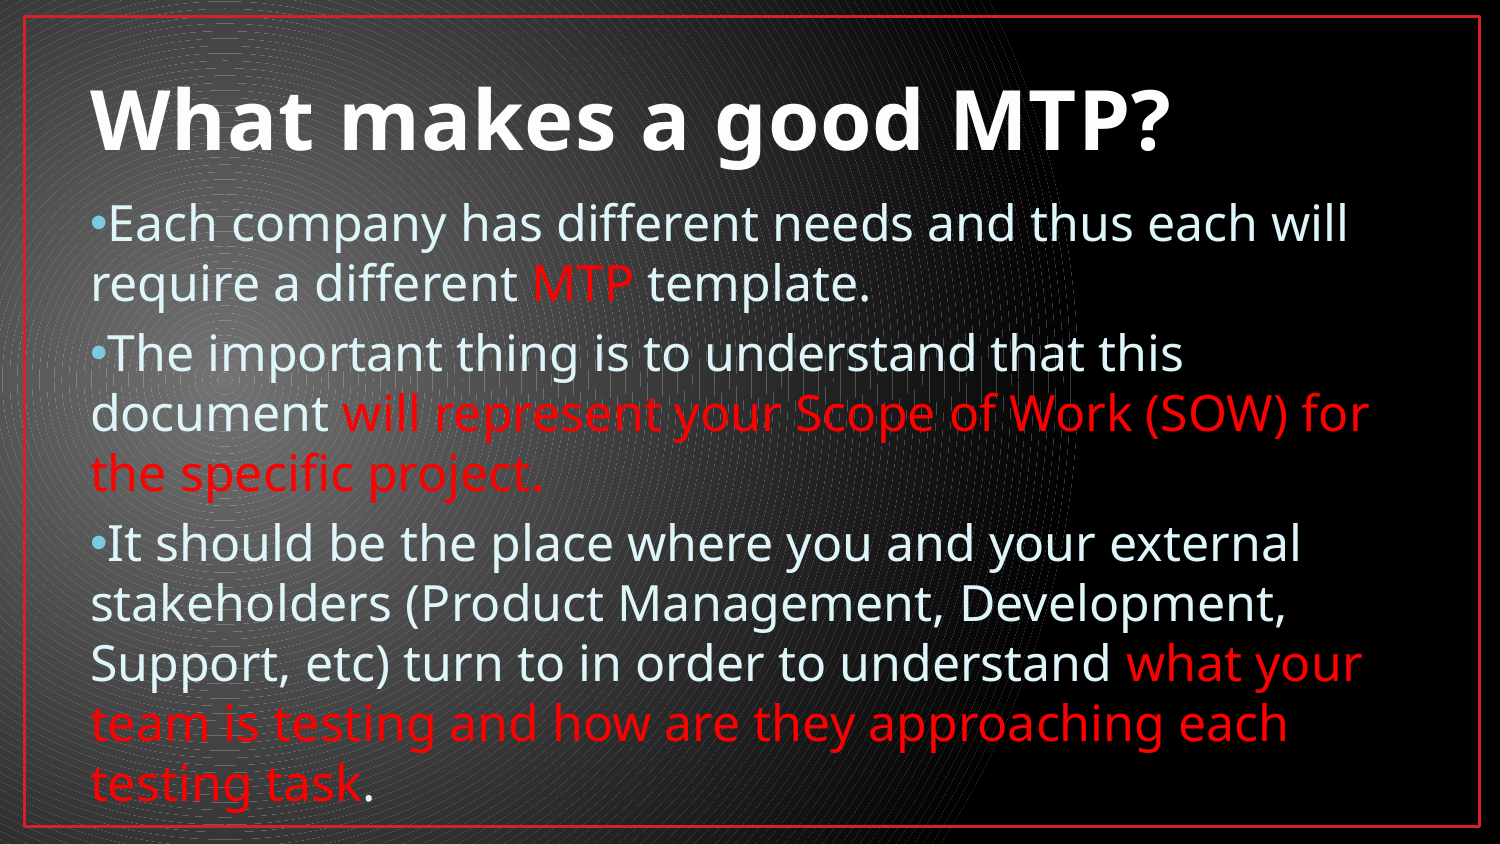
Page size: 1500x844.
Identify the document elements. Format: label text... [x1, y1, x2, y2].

title What makes a good MTP? [75, 33, 1425, 175]
list Each company has different needs and thus each will require a different MTP template. The important thing is to understand that this document will represent your Scope of Work (SOW) for the specific project. It should be the place where you and your external stakeholders (Product Management, Development, Support, etc) turn to in order to understand what your team is testing and how are they approaching each testing task. [75, 184, 1425, 786]
